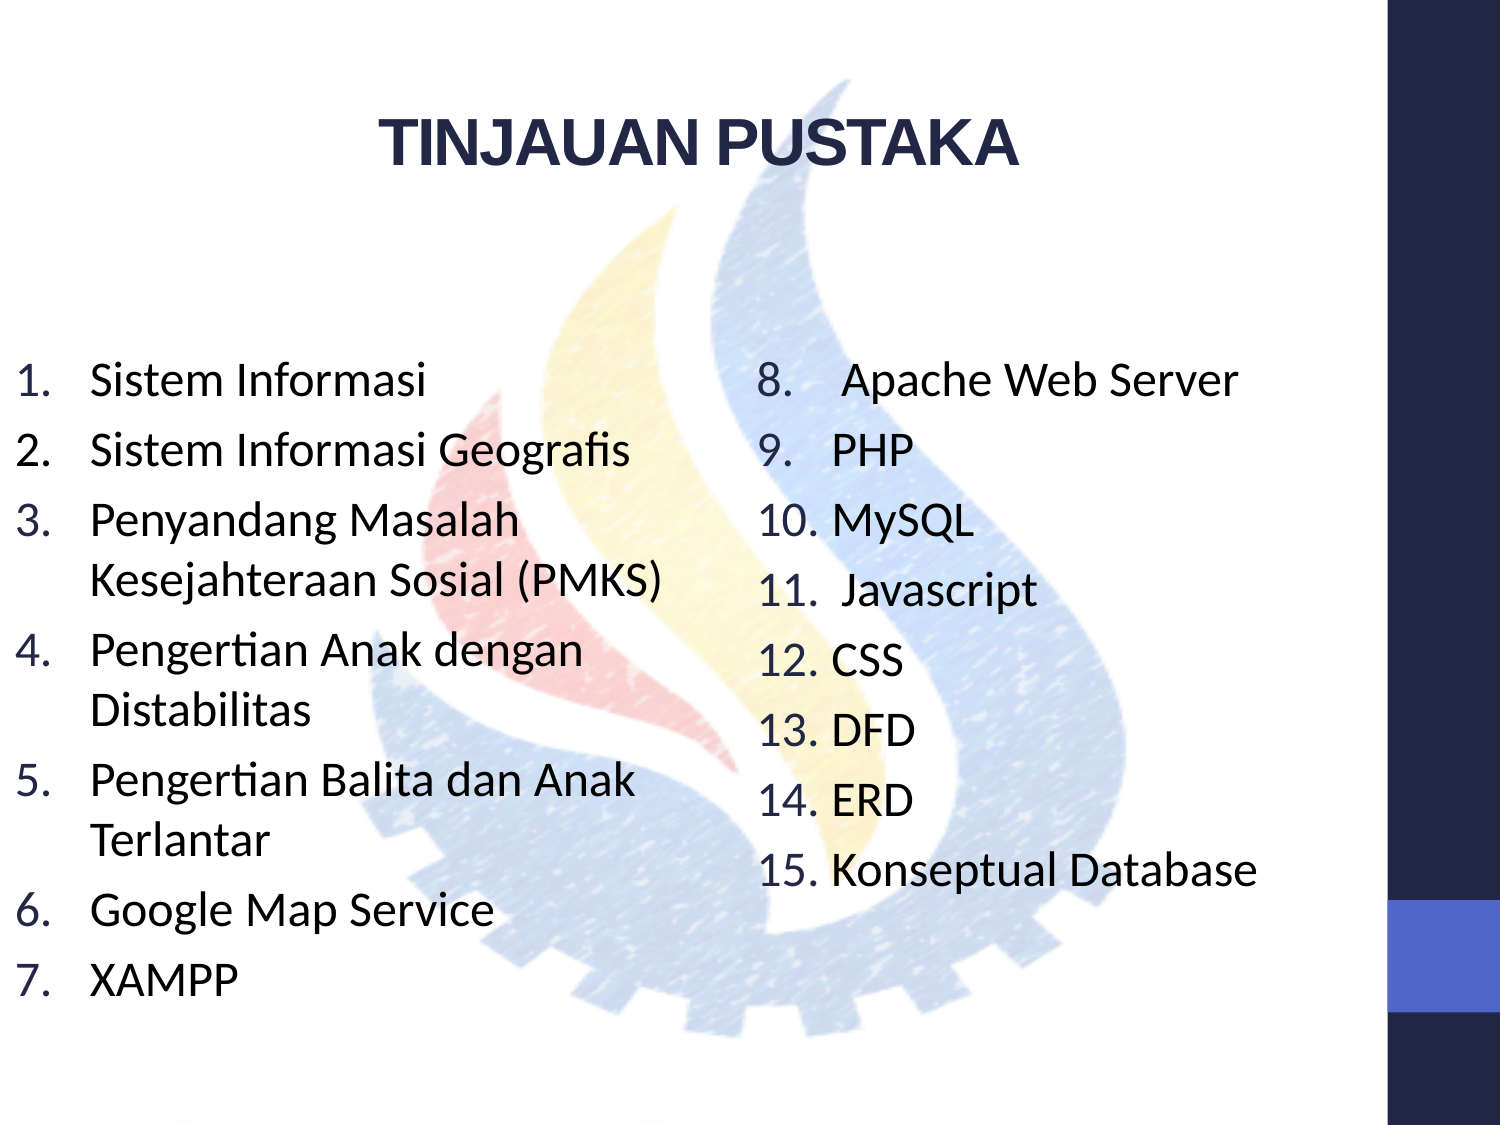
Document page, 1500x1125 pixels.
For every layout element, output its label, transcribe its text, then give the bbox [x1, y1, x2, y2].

text_box Sistem Informasi Sistem Informasi Geografis Penyandang Masalah Kesejahteraan Sosial (PMKS) Pengertian Anak dengan Distabilitas Pengertian Balita dan Anak Terlantar Google Map Service XAMPP [0, 338, 762, 1125]
list Apache Web Server PHP MySQL Javascript CSS DFD ERD Konseptual Database [741, 338, 1321, 1034]
title TINJAUAN PUSTAKA [75, 45, 1325, 233]
